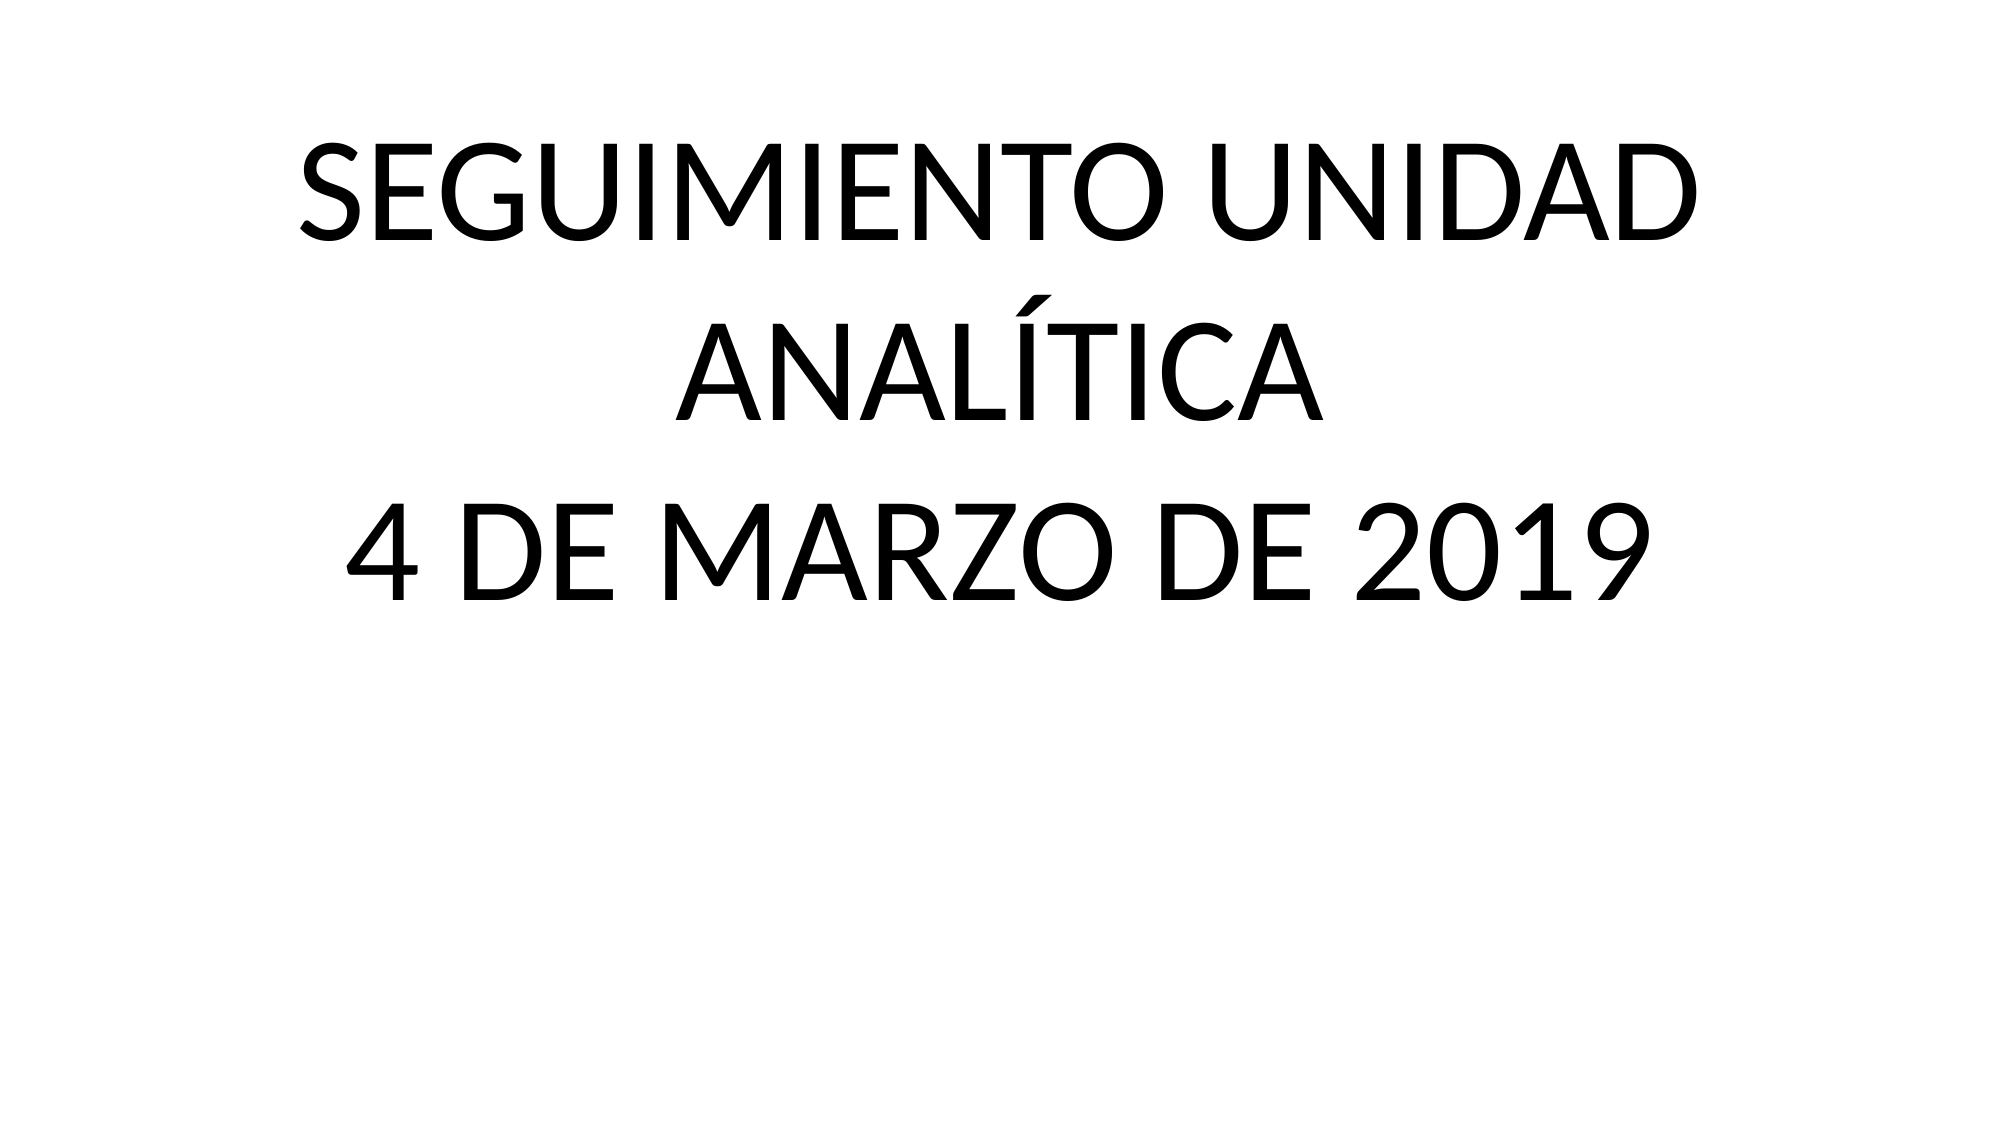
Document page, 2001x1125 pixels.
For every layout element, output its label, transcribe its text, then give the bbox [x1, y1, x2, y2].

text_box SEGUIMIENTO UNIDAD ANALÍTICA 4 DE MARZO DE 2019 [92, 83, 1908, 639]
